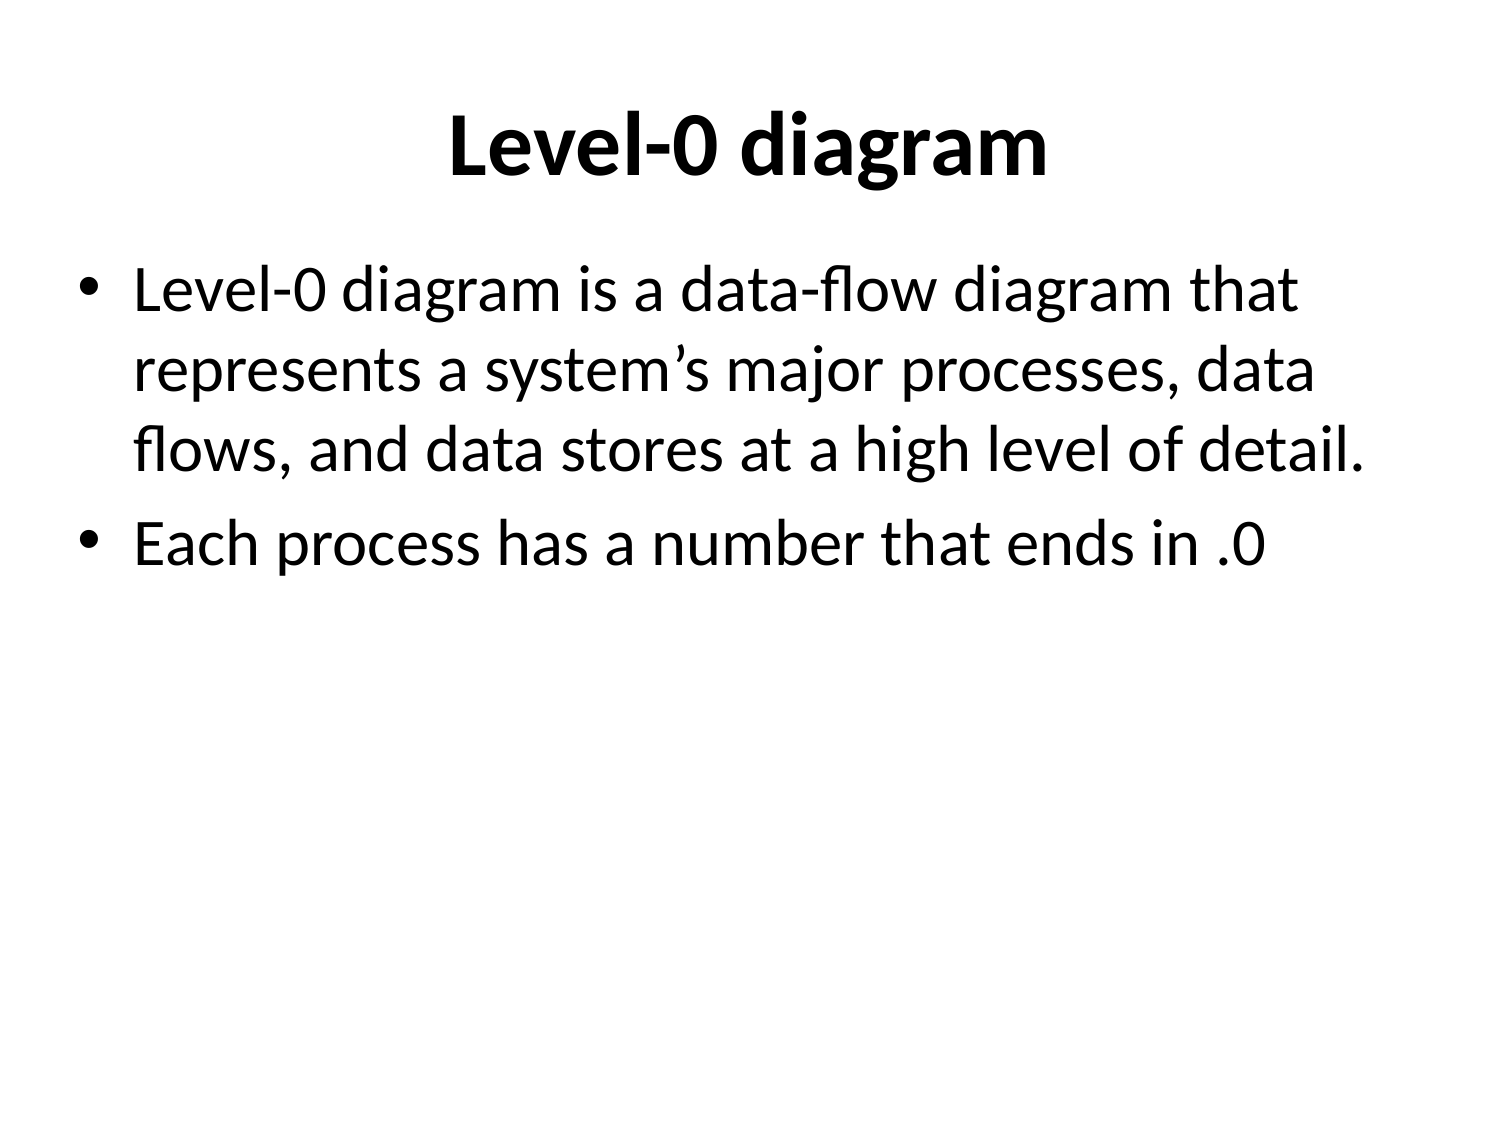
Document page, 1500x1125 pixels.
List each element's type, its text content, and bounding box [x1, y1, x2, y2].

list Level-0 diagram is a data-flow diagram that represents a system’s major processes, data flows, and data stores at a high level of detail. Each process has a number that ends in .0 [62, 237, 1425, 1050]
title Level-0 diagram [75, 45, 1425, 233]
